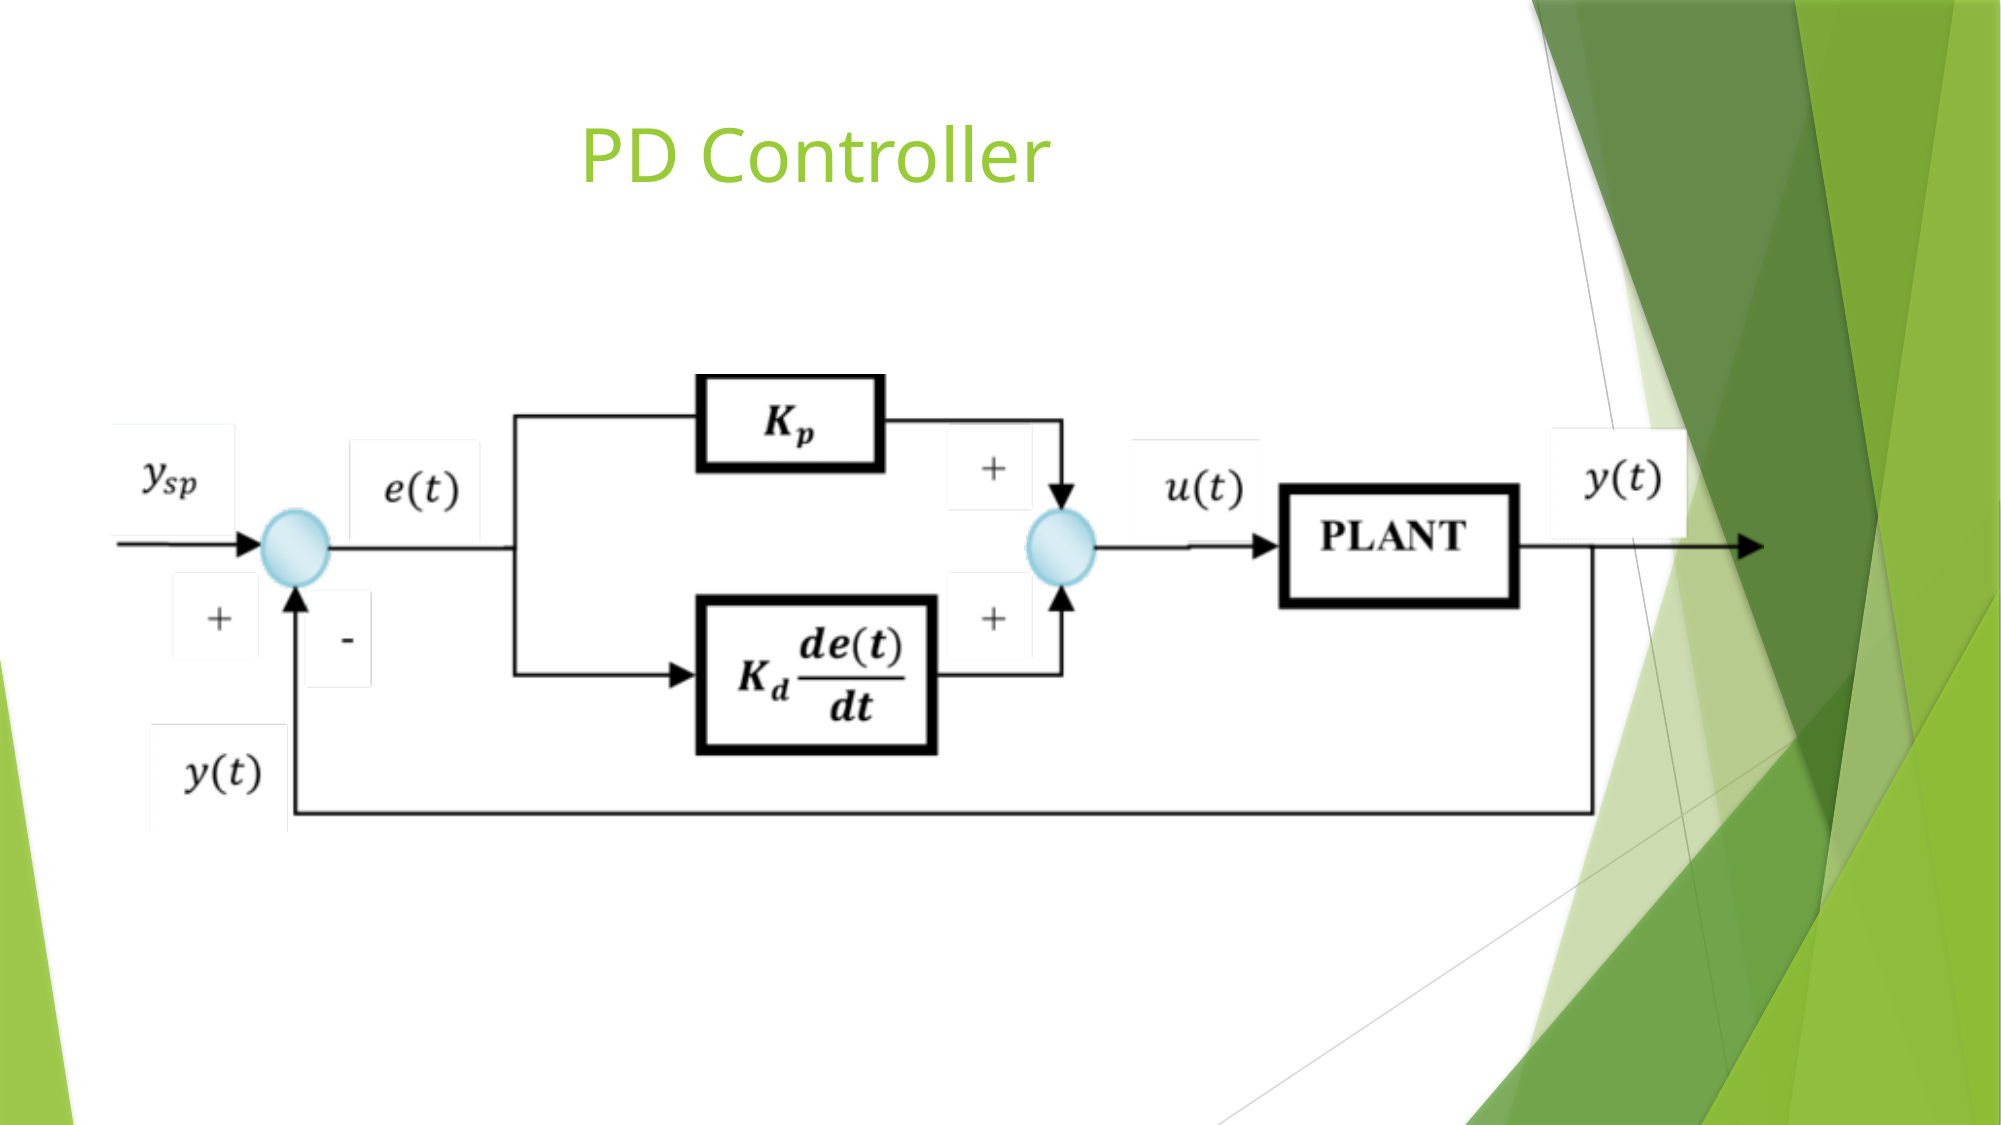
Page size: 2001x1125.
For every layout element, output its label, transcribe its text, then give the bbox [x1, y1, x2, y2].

title PD Controller [111, 99, 1522, 317]
picture [110, 374, 1764, 832]
